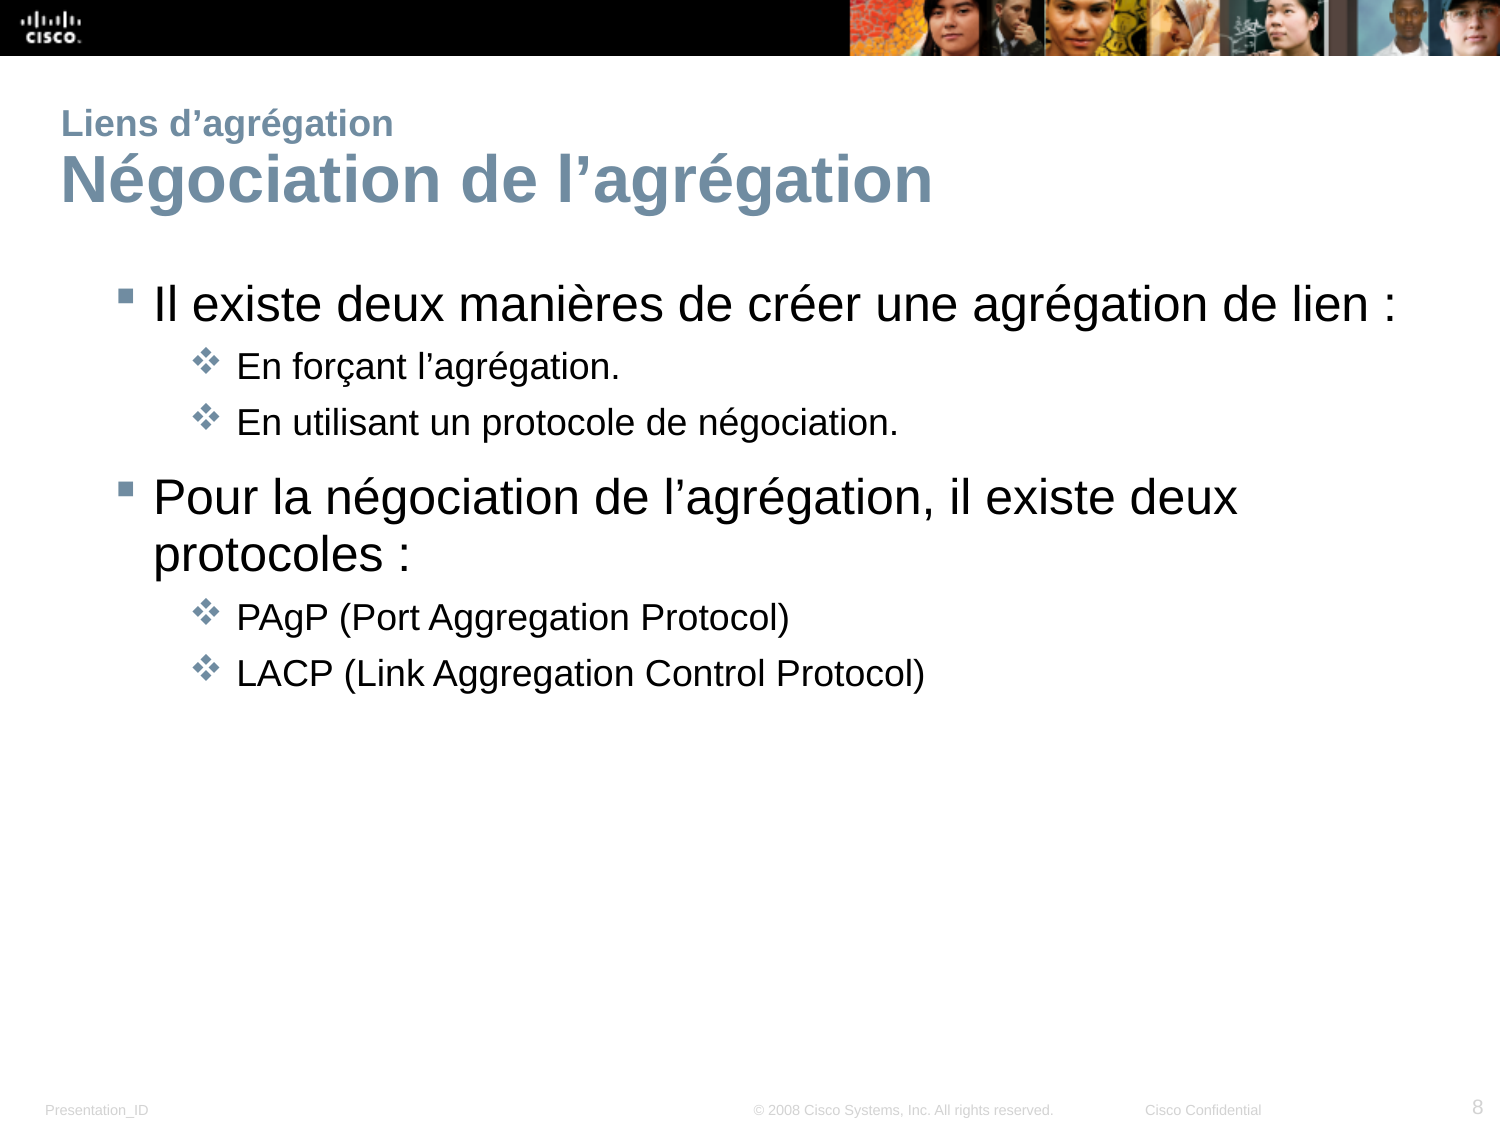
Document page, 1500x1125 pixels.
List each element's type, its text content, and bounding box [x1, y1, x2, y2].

picture [0, 0, 1500, 56]
list Il existe deux manières de créer une agrégation de lien : En forçant l’agrégation. En utilisant un protocole de négociation. Pour la négociation de l’agrégation, il existe deux protocoles : PAgP (Port Aggregation Protocol) LACP (Link Aggregation Control Protocol) [100, 268, 1467, 860]
title Liens d’agrégation Négociation de l’agrégation [47, 85, 1384, 224]
